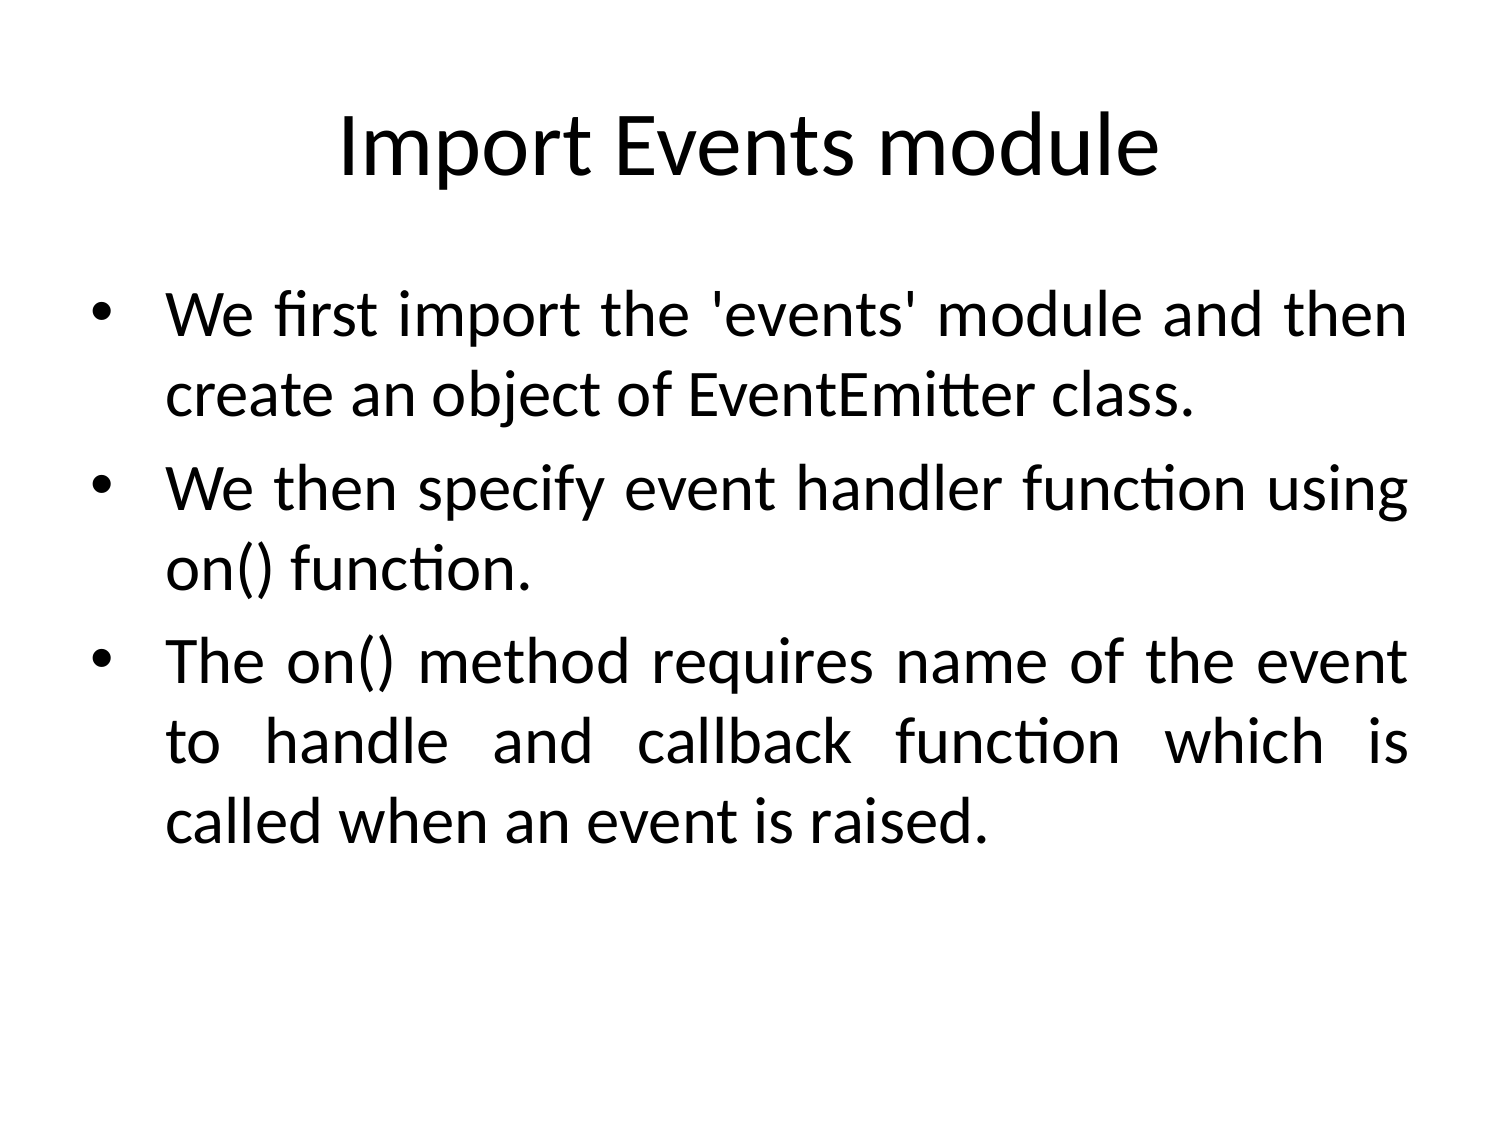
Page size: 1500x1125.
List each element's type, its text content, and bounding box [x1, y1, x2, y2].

list We first import the 'events' module and then create an object of EventEmitter class. We then specify event handler function using on() function. The on() method requires name of the event to handle and callback function which is called when an event is raised. [75, 262, 1425, 1005]
title Import Events module [75, 45, 1425, 233]
